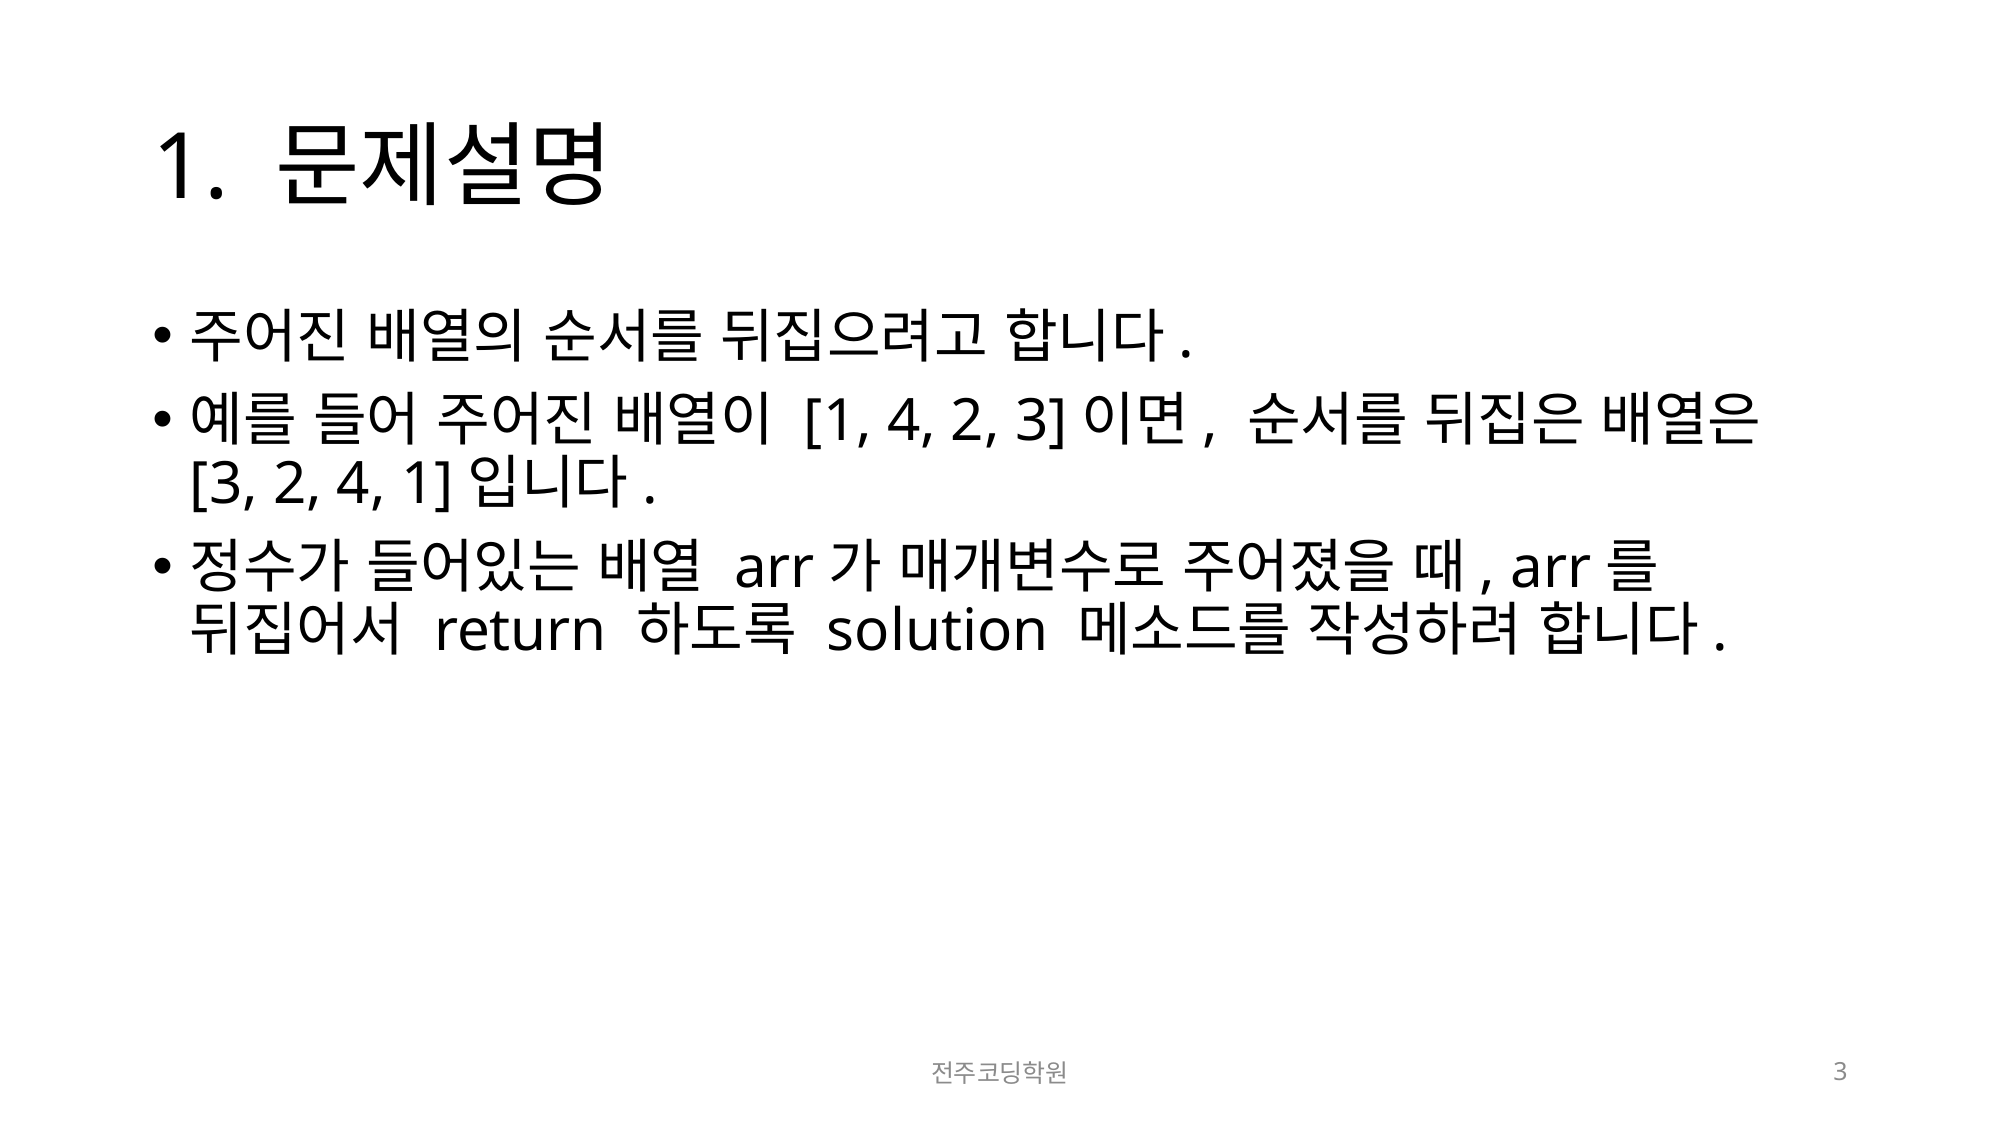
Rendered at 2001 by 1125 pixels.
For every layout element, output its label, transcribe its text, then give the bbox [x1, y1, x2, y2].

footer 전주코딩학원 [662, 1042, 1338, 1103]
list 주어진 배열의 순서를 뒤집으려고 합니다. 예를 들어 주어진 배열이 [1, 4, 2, 3]이면, 순서를 뒤집은 배열은 [3, 2, 4, 1]입니다. 정수가 들어있는 배열 arr가 매개변수로 주어졌을 때, arr를 뒤집어서 return 하도록 solution 메소드를 작성하려 합니다. [137, 299, 1863, 1047]
title 1. 문제설명 [137, 59, 1863, 278]
slide_number 3 [1412, 1042, 1863, 1103]
